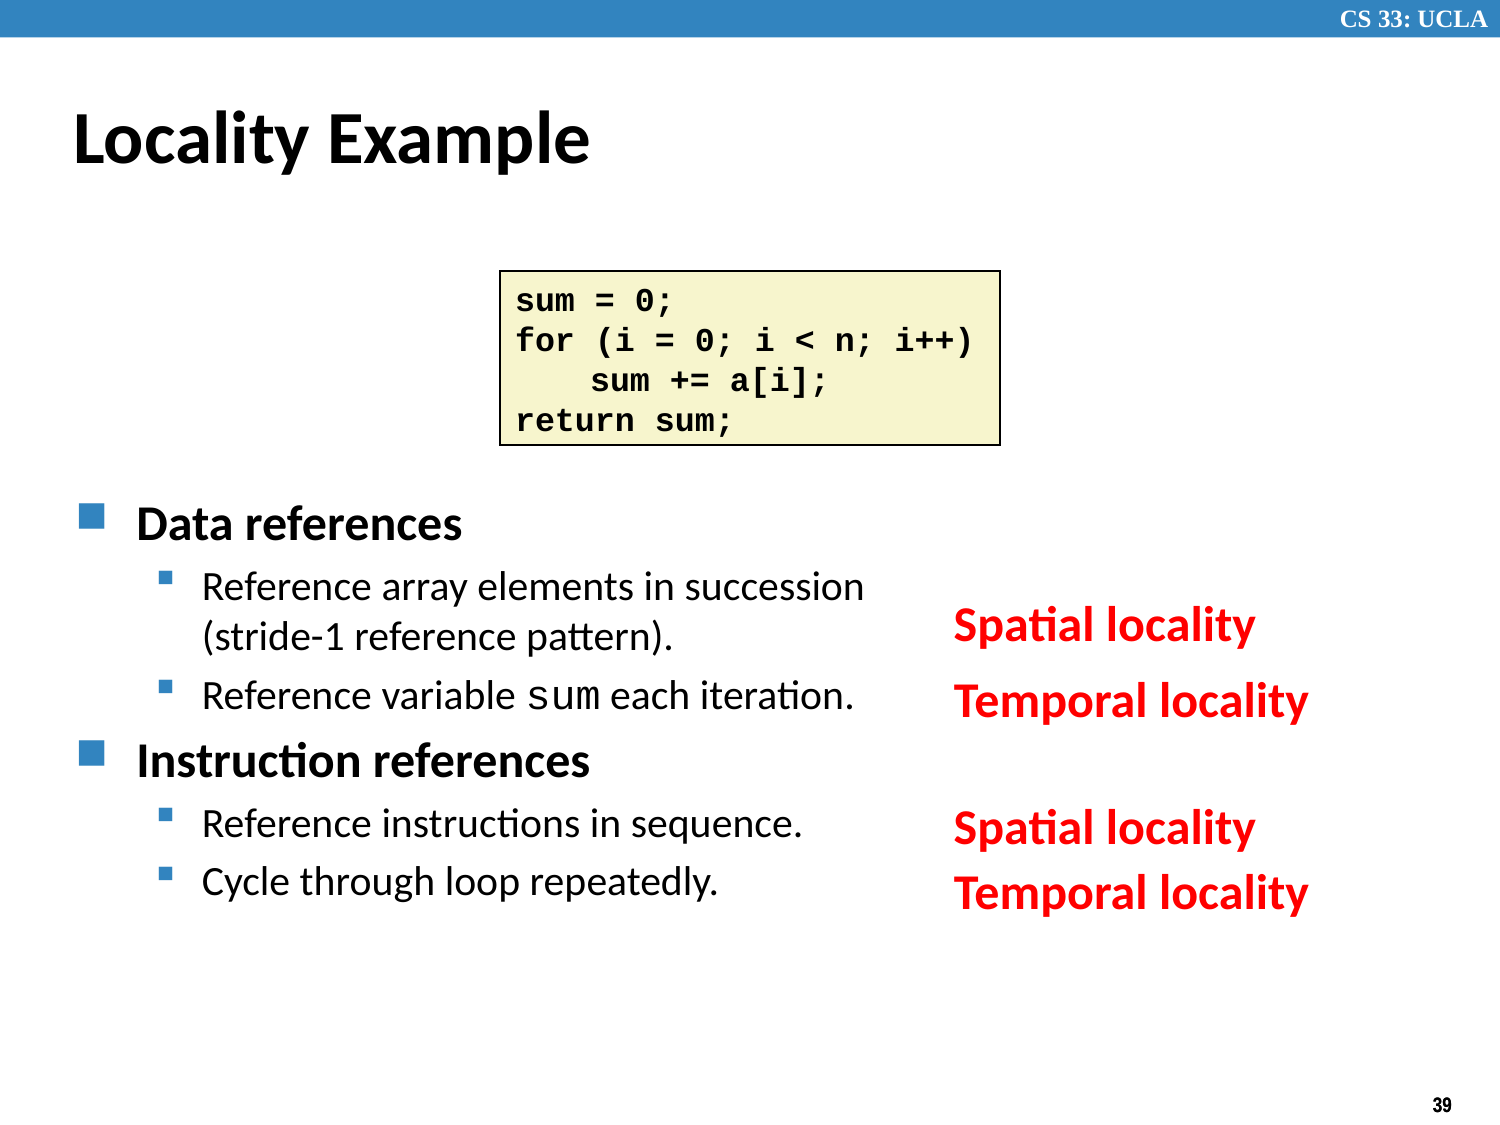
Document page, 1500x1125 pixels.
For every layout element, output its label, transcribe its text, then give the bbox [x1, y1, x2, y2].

list Data references Reference array elements in succession (stride-1 reference pattern). Reference variable sum each iteration. Instruction references Reference instructions in sequence. Cycle through loop repeatedly. [64, 483, 938, 938]
text_box Spatial locality [939, 787, 1272, 852]
title Locality Example [58, 71, 1305, 197]
text_box Spatial locality [939, 584, 1272, 659]
text_box Temporal locality [939, 659, 1325, 735]
text_box sum = 0; for (i = 0; i < n; i++) sum += a[i]; return sum; [500, 270, 1000, 445]
text_box Temporal locality [939, 852, 1325, 928]
